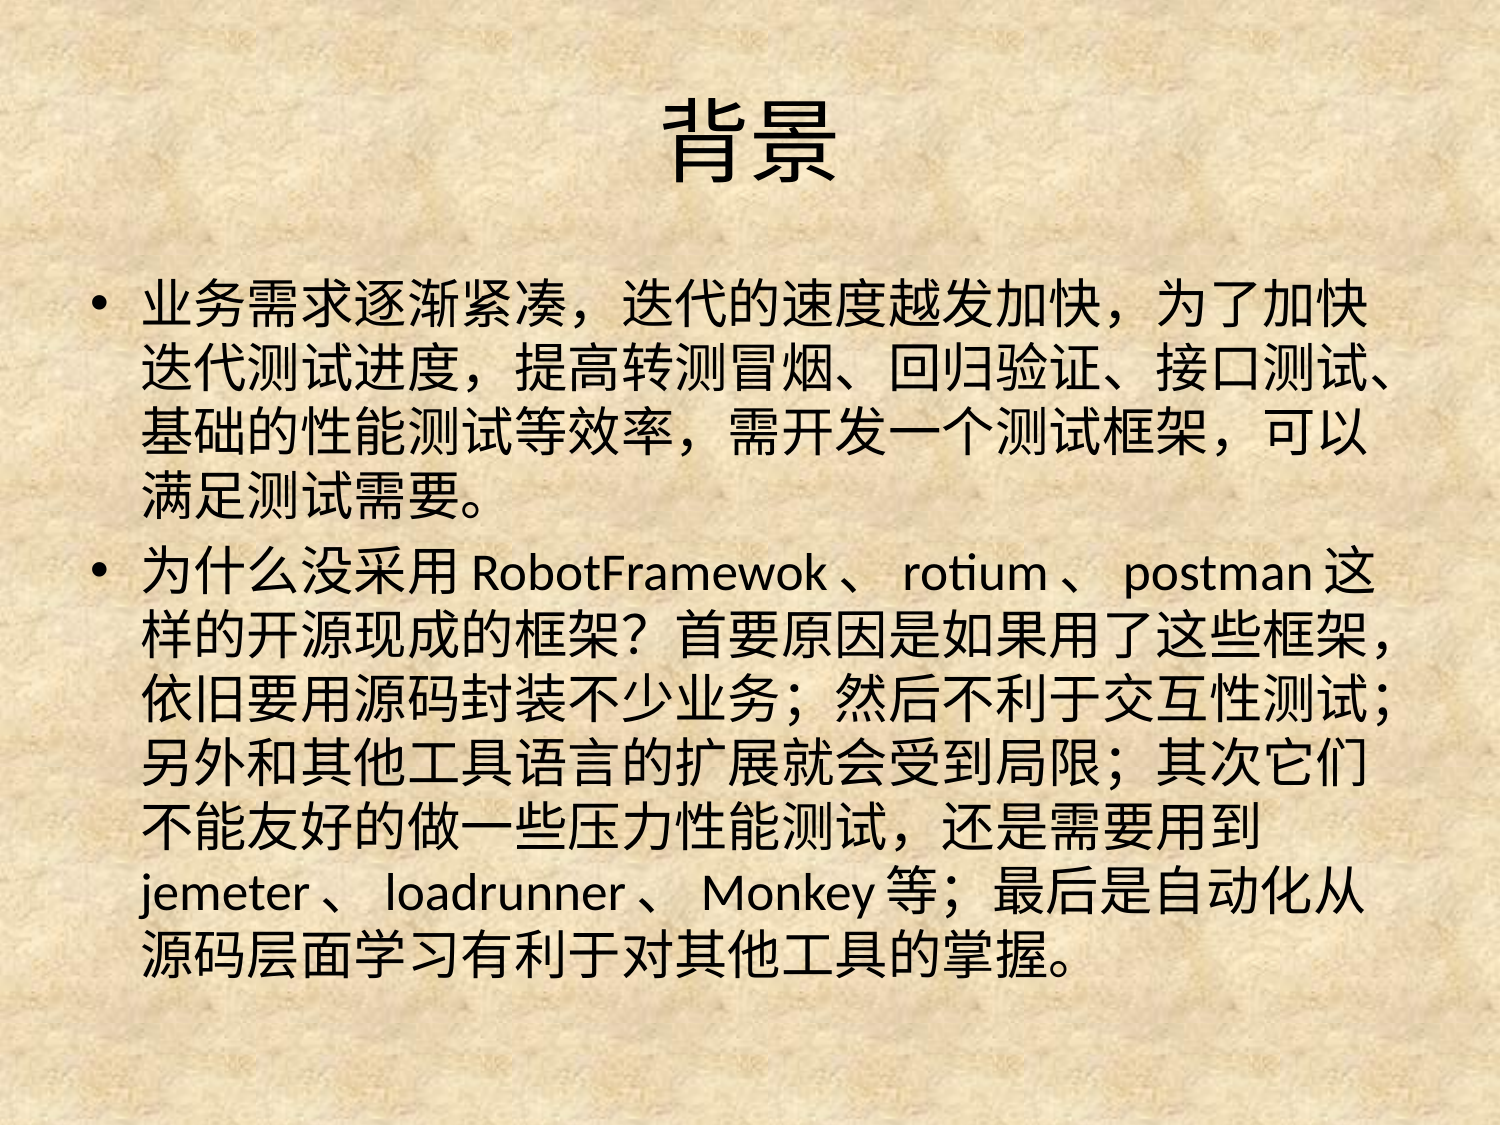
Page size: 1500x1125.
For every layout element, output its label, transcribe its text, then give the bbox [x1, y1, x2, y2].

list 业务需求逐渐紧凑，迭代的速度越发加快，为了加快迭代测试进度，提高转测冒烟、回归验证、接口测试、基础的性能测试等效率，需开发一个测试框架，可以满足测试需要。 为什么没采用RobotFramewok、rotium、postman这样的开源现成的框架？首要原因是如果用了这些框架，依旧要用源码封装不少业务；然后不利于交互性测试；另外和其他工具语言的扩展就会受到局限；其次它们不能友好的做一些压力性能测试，还是需要用到jemeter、loadrunner、Monkey等；最后是自动化从源码层面学习有利于对其他工具的掌握。 [75, 262, 1425, 1005]
title 背景 [75, 45, 1425, 233]
picture [0, 0, 1500, 1125]
